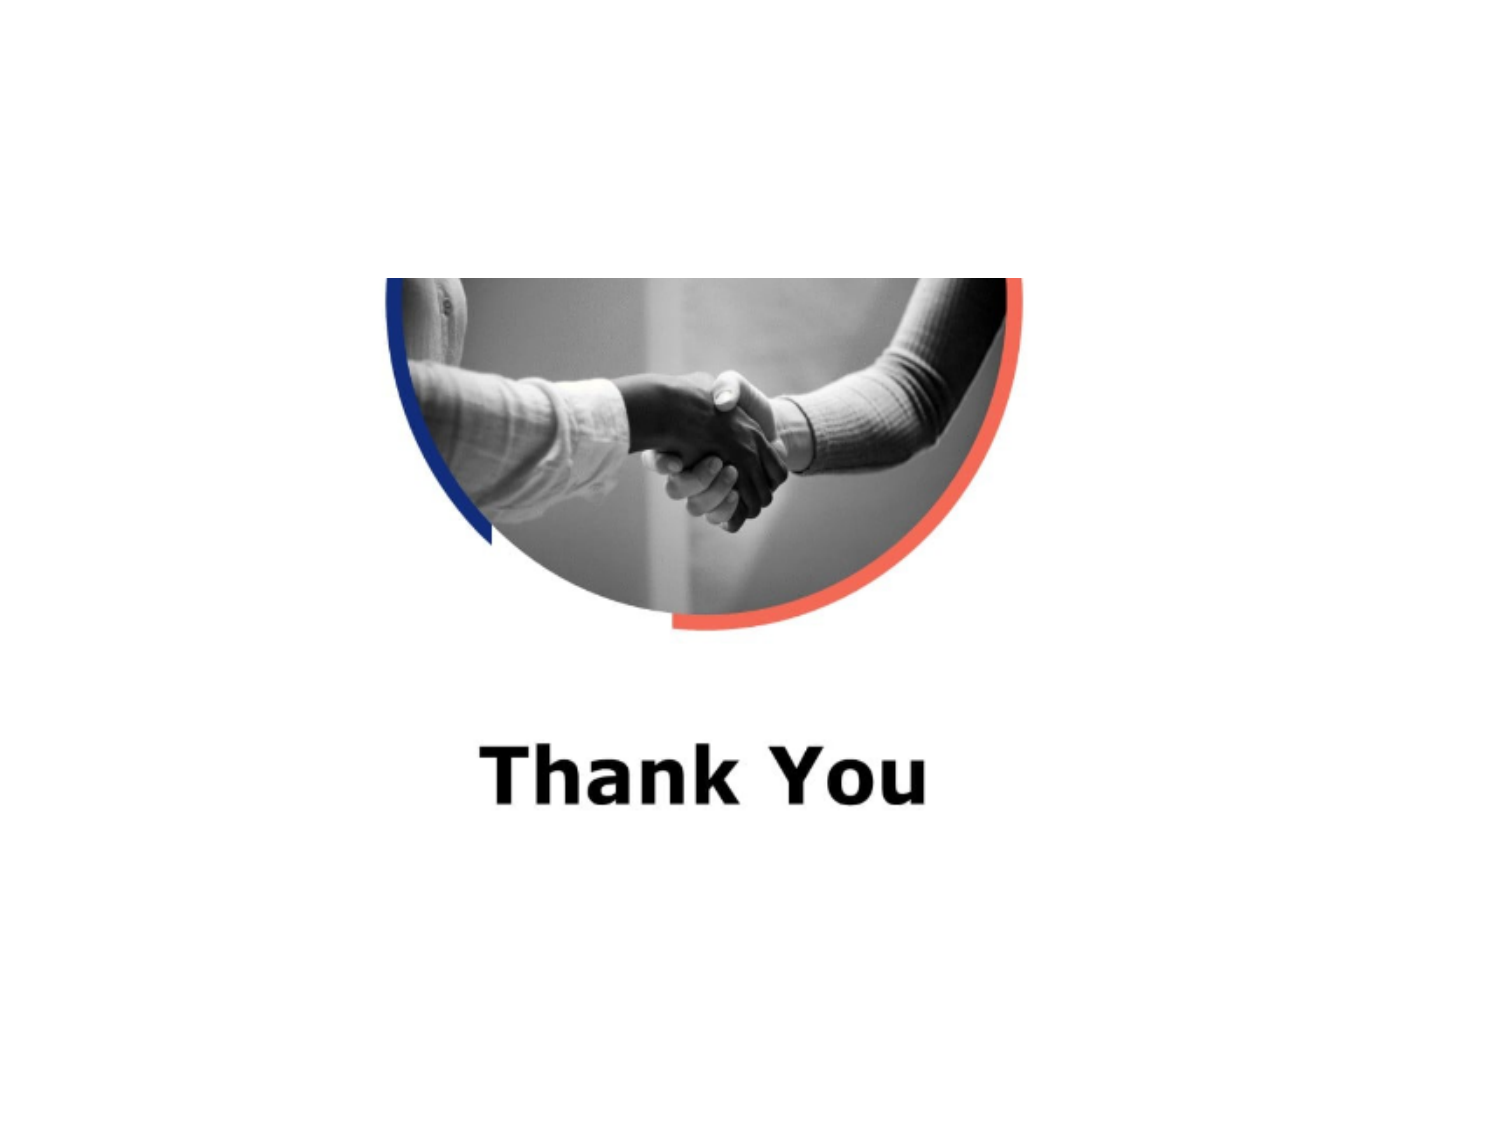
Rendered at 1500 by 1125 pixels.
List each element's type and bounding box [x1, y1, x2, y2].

picture [29, 278, 1436, 894]
